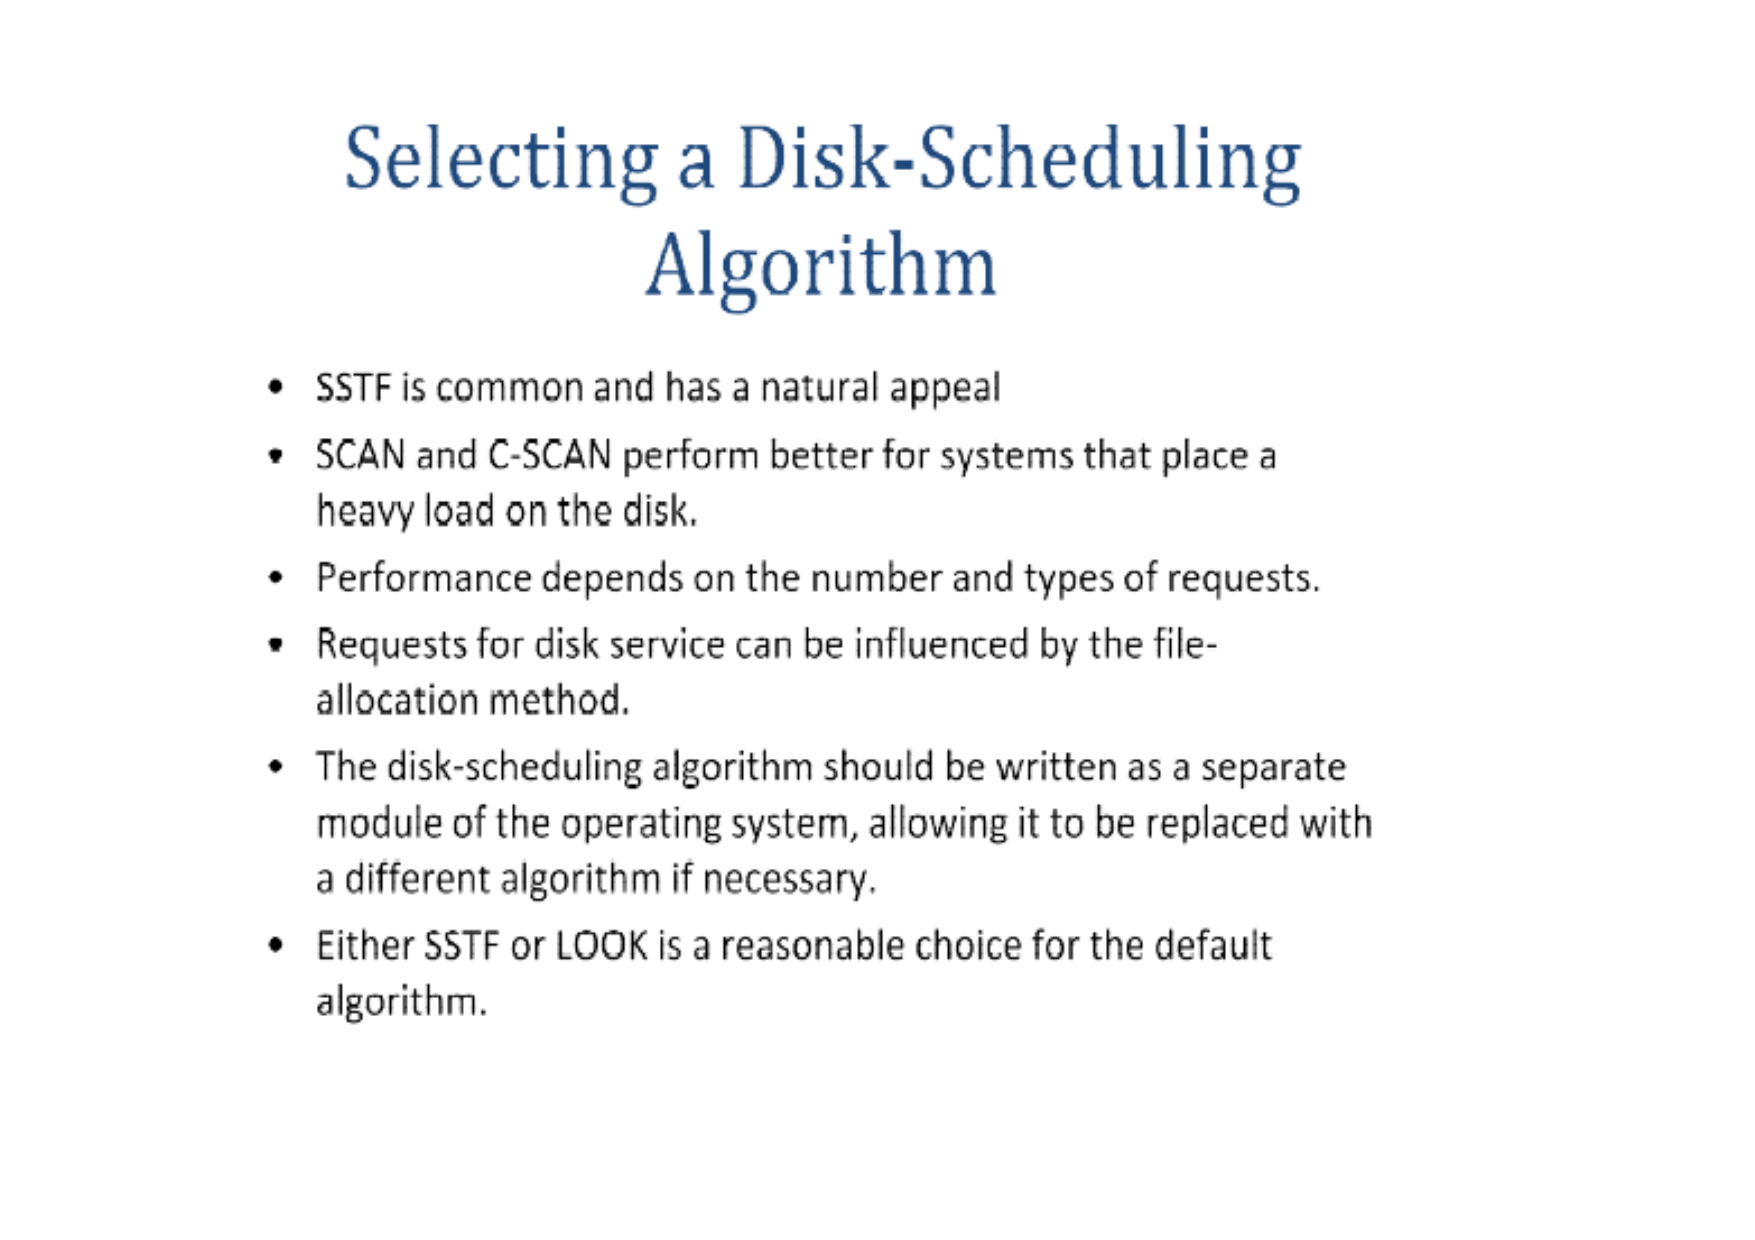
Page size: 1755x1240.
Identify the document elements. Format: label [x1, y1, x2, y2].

picture [176, 69, 1504, 1108]
